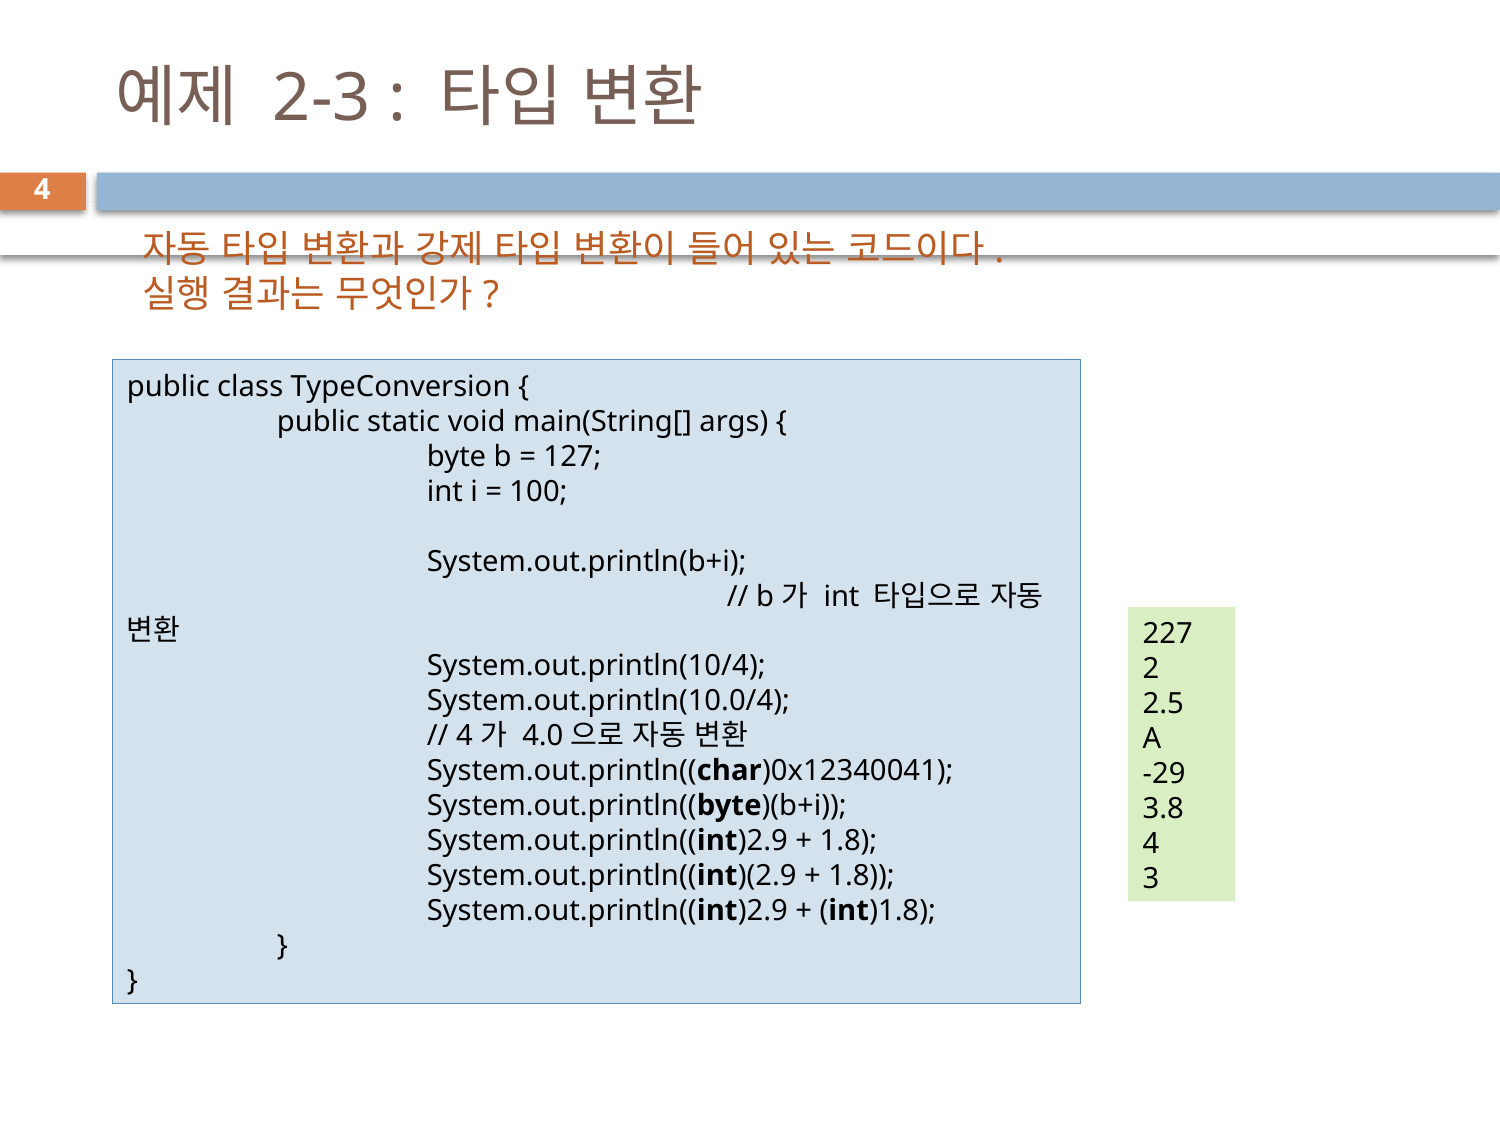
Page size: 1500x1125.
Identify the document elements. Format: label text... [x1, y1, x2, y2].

text_box public class TypeConversion { public static void main(String[] args) { byte b = 127; int i = 100; System.out.println(b+i); // b가 int 타입으로 자동 변환 System.out.println(10/4); System.out.println(10.0/4); // 4가 4.0으로 자동 변환 System.out.println((char)0x12340041); System.out.println((byte)(b+i)); System.out.println((int)2.9 + 1.8); System.out.println((int)(2.9 + 1.8)); System.out.println((int)2.9 + (int)1.8); } } [112, 359, 1081, 1004]
slide_number 4 [0, 170, 87, 211]
text_box 227 2 2.5 A -29 3.8 4 3 [1127, 607, 1236, 902]
text_box 자동 타입 변환과 강제 타입 변환이 들어 있는 코드이다. 실행 결과는 무엇인가? [127, 217, 1020, 323]
title 예제 2-3 : 타입 변환 [100, 37, 1438, 149]
